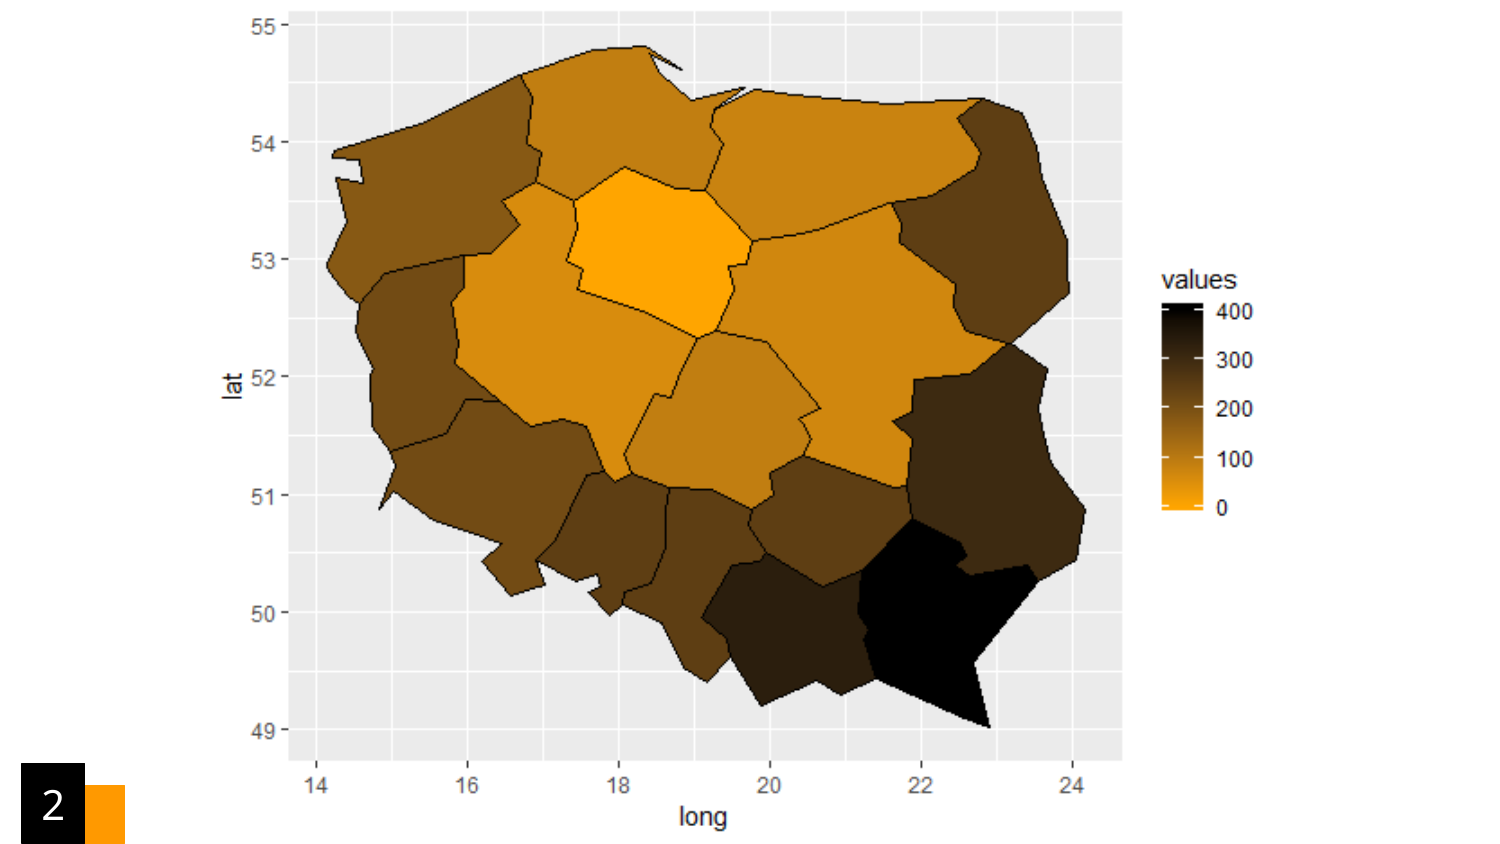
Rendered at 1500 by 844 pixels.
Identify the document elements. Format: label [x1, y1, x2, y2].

picture [205, 0, 1288, 844]
text_box [21, 763, 125, 844]
